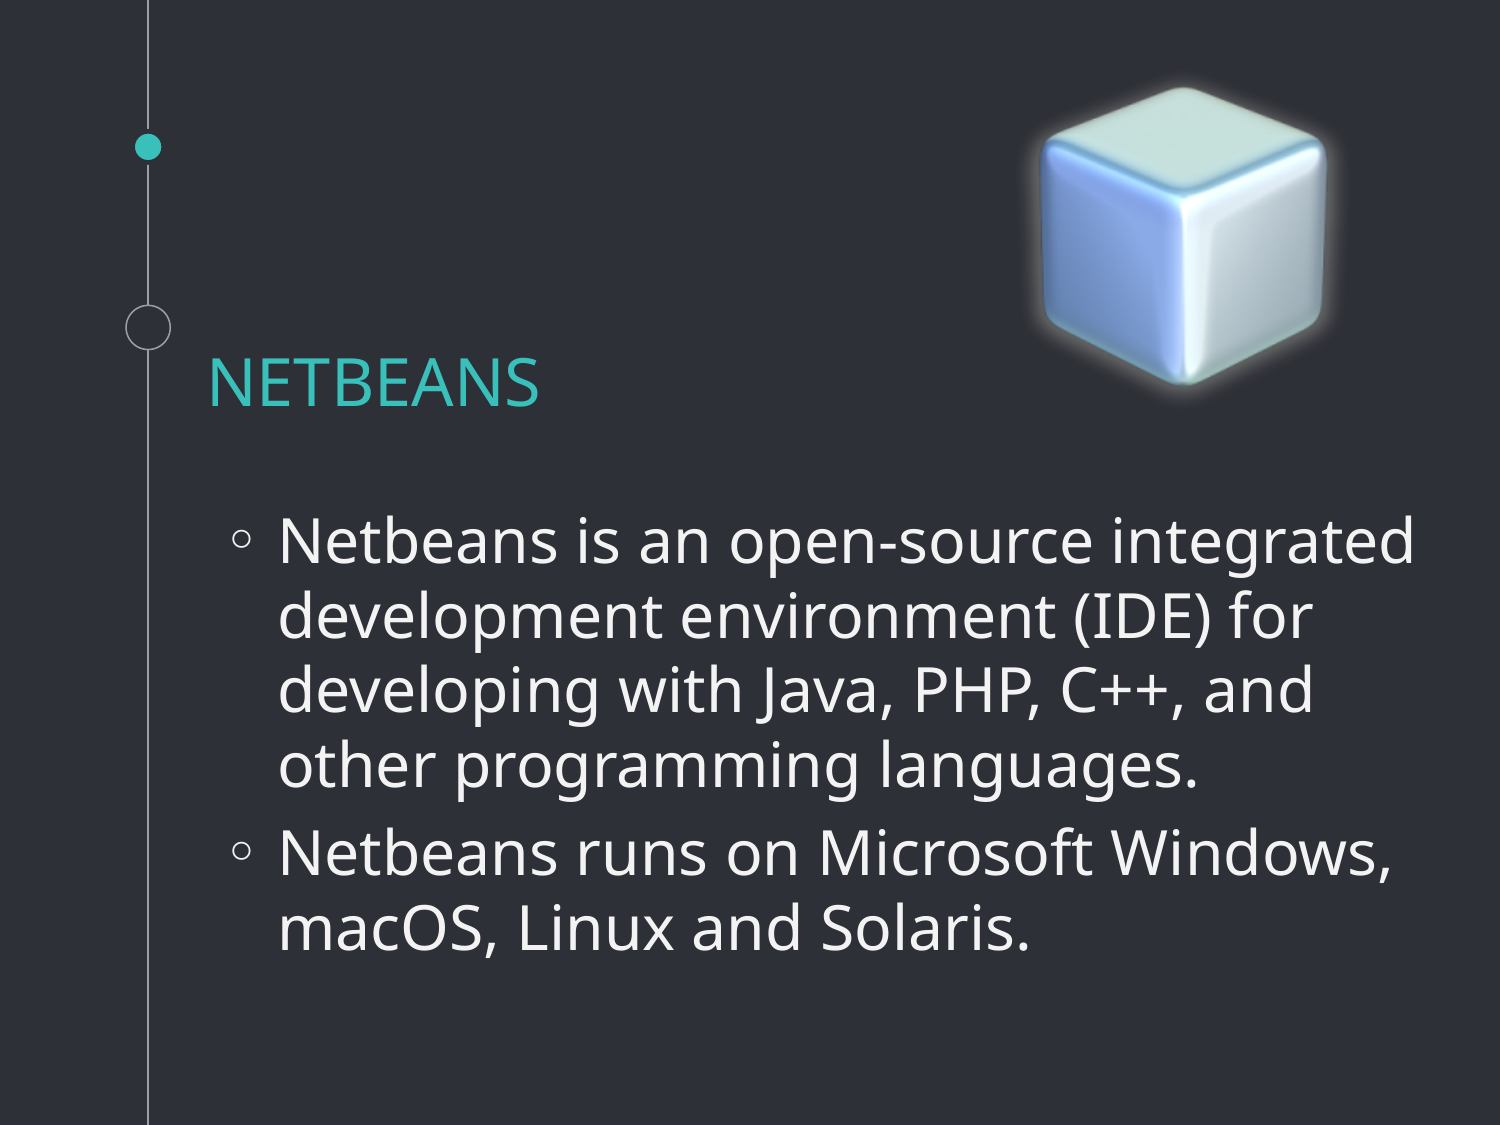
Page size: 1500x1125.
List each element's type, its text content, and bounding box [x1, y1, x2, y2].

list Netbeans is an open-source integrated development environment (IDE) for developing with Java, PHP, C++, and other programming languages. Netbeans runs on Microsoft Windows, macOS, Linux and Solaris. [191, 485, 1466, 1078]
title NETBEANS [191, 84, 1317, 435]
picture [1007, 61, 1359, 413]
